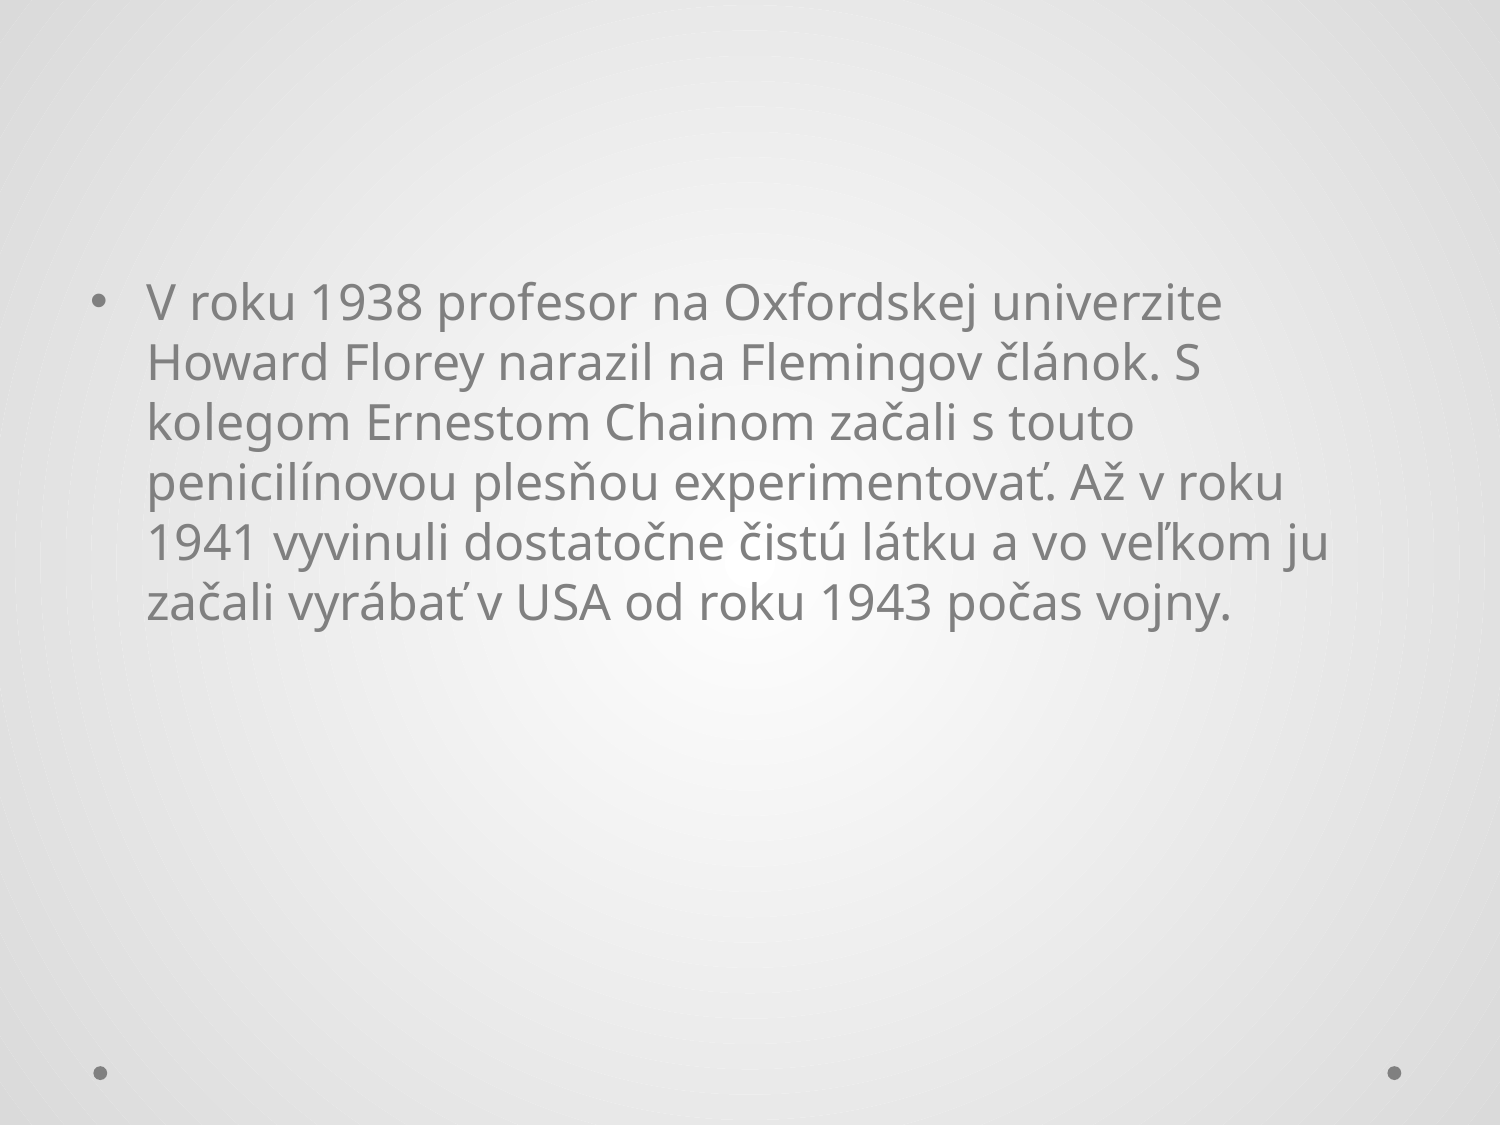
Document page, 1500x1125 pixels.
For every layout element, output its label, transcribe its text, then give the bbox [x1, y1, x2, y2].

list V roku 1938 profesor na Oxfordskej univerzite Howard Florey narazil na Flemingov článok. S kolegom Ernestom Chainom začali s touto penicilínovou plesňou experimentovať. Až v roku 1941 vyvinuli dostatočne čistú látku a vo veľkom ju začali vyrábať v USA od roku 1943 počas vojny. [75, 262, 1425, 1005]
